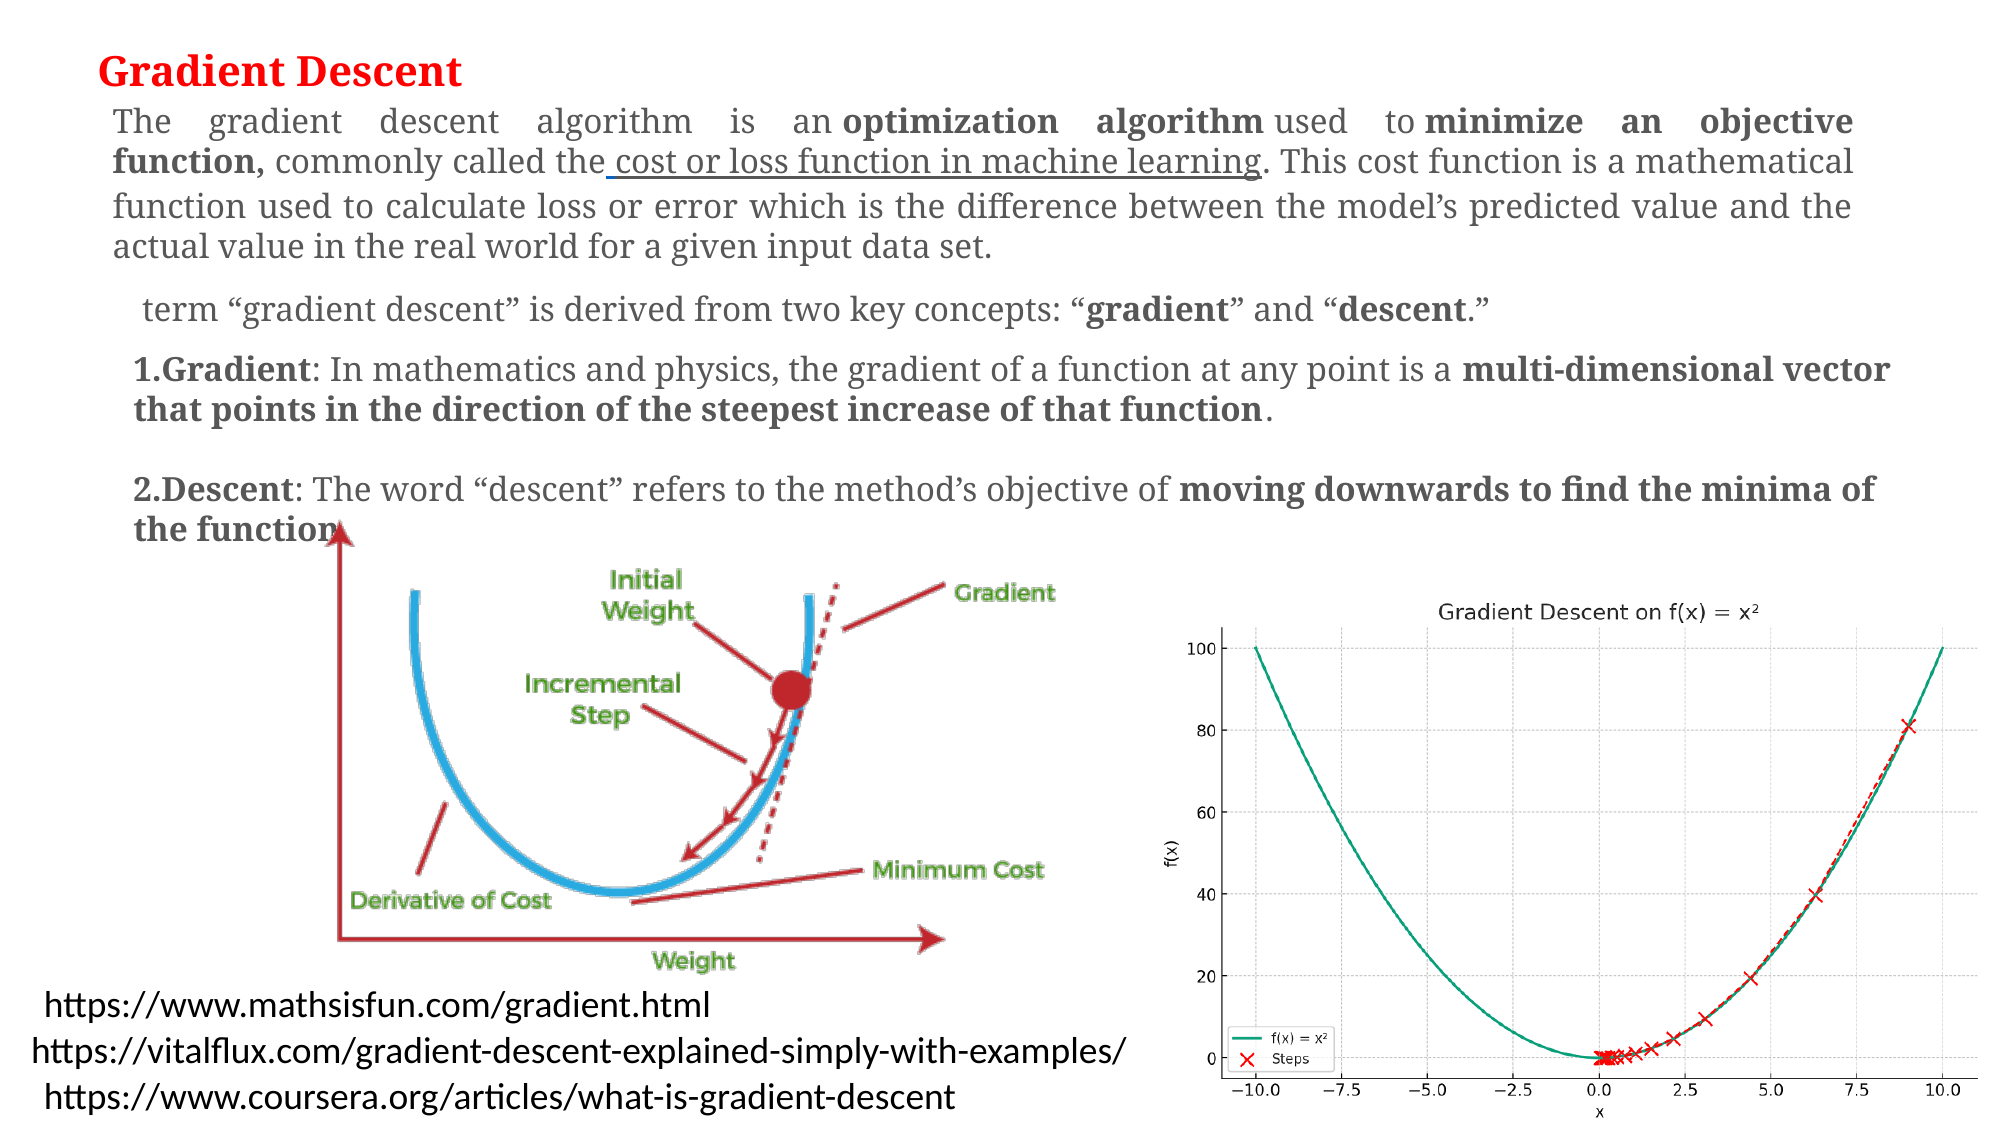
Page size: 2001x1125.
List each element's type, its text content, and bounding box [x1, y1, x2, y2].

text_box https://vitalflux.com/gradient-descent-explained-simply-with-examples/ [16, 1019, 1154, 1079]
picture [1154, 593, 1986, 1125]
text_box Gradient: In mathematics and physics, the gradient of a function at any point is a multi-dimensional vector that points in the direction of the steepest increase of that function. Descent: The word “descent” refers to the method’s objective of moving downwards to find the minima of the function. [118, 341, 1926, 556]
text_box The gradient descent algorithm is an optimization algorithm used to minimize an objective function, commonly called the cost or loss function in machine learning. This cost function is a mathematical function used to calculate loss or error which is the difference between the model’s predicted value and the actual value in the real world for a given input data set. [98, 92, 1870, 273]
text_box term “gradient descent” is derived from two key concepts: “gradient” and “descent.” [118, 281, 1806, 336]
text_box https://www.coursera.org/articles/what-is-gradient-descent [29, 1064, 1154, 1125]
text_box Gradient Descent [82, 37, 916, 103]
picture [300, 514, 1082, 986]
text_box https://www.mathsisfun.com/gradient.html [29, 972, 1130, 1033]
